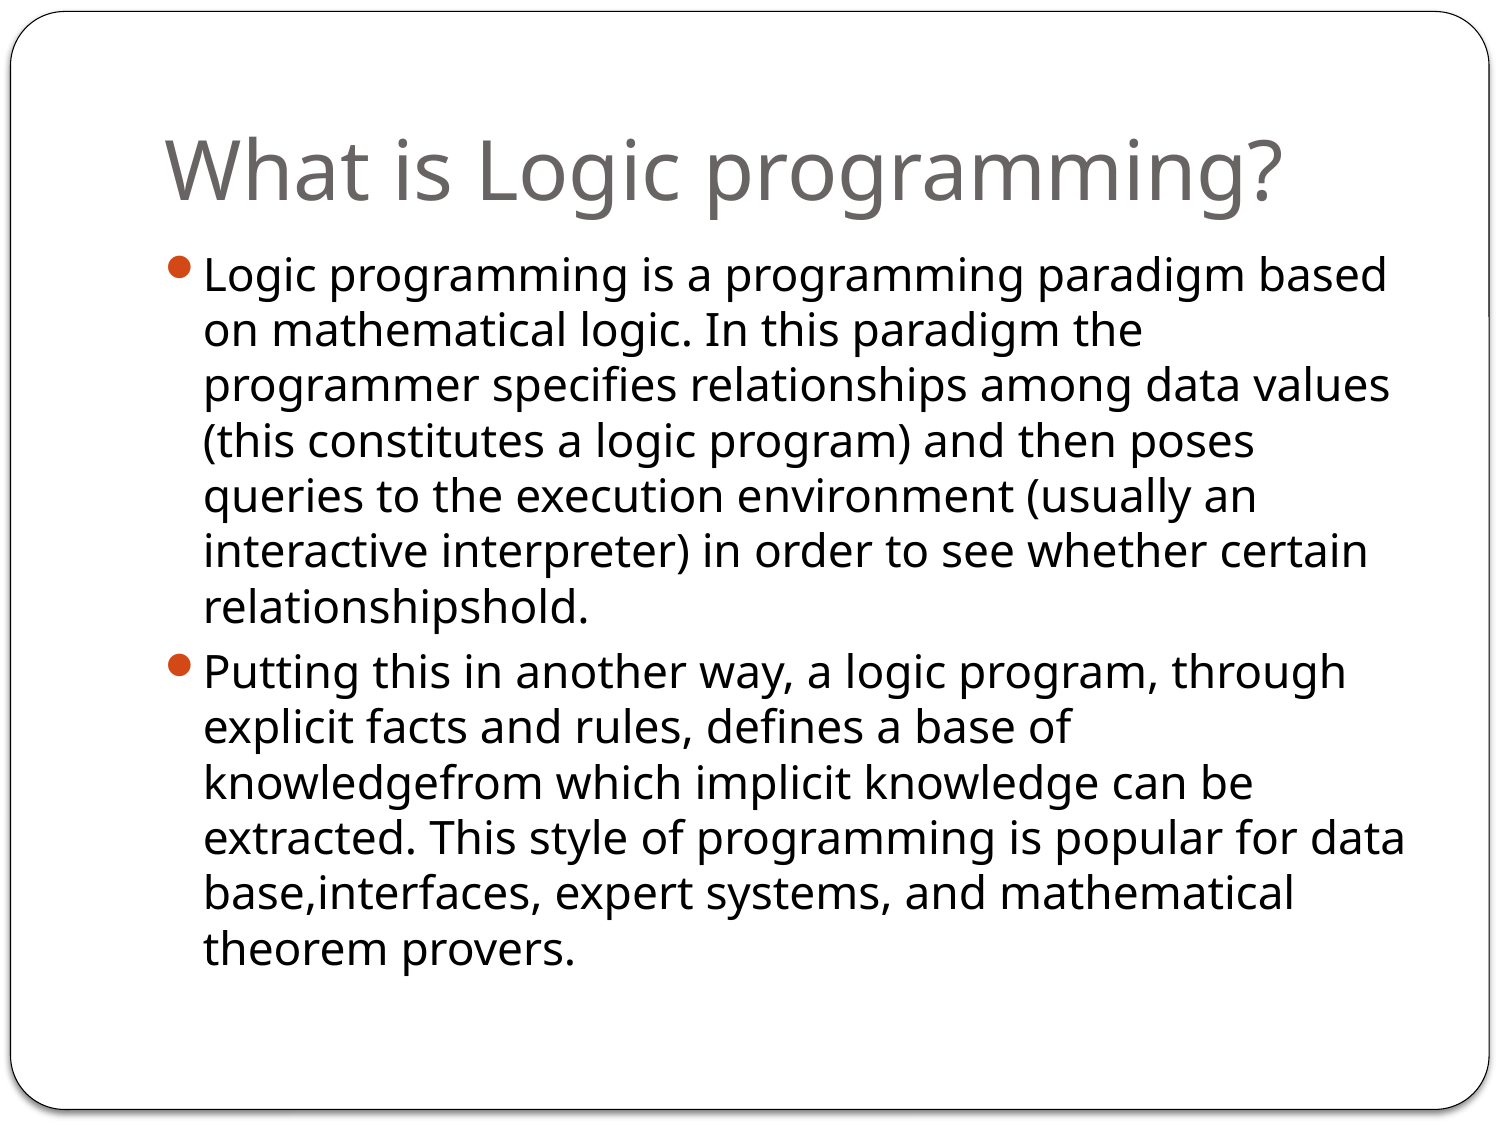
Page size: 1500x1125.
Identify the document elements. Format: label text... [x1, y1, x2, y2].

list Logic programming is a programming paradigm based on mathematical logic. In this paradigm the programmer specifies relationships among data values (this constitutes a logic program) and then poses queries to the execution environment (usually an interactive interpreter) in order to see whether certain relationshipshold. Putting this in another way, a logic program, through explicit facts and rules, defines a base of knowledgefrom which implicit knowledge can be extracted. This style of programming is popular for data base,interfaces, expert systems, and mathematical theorem provers. [150, 237, 1425, 988]
title What is Logic programming? [150, 45, 1425, 233]
